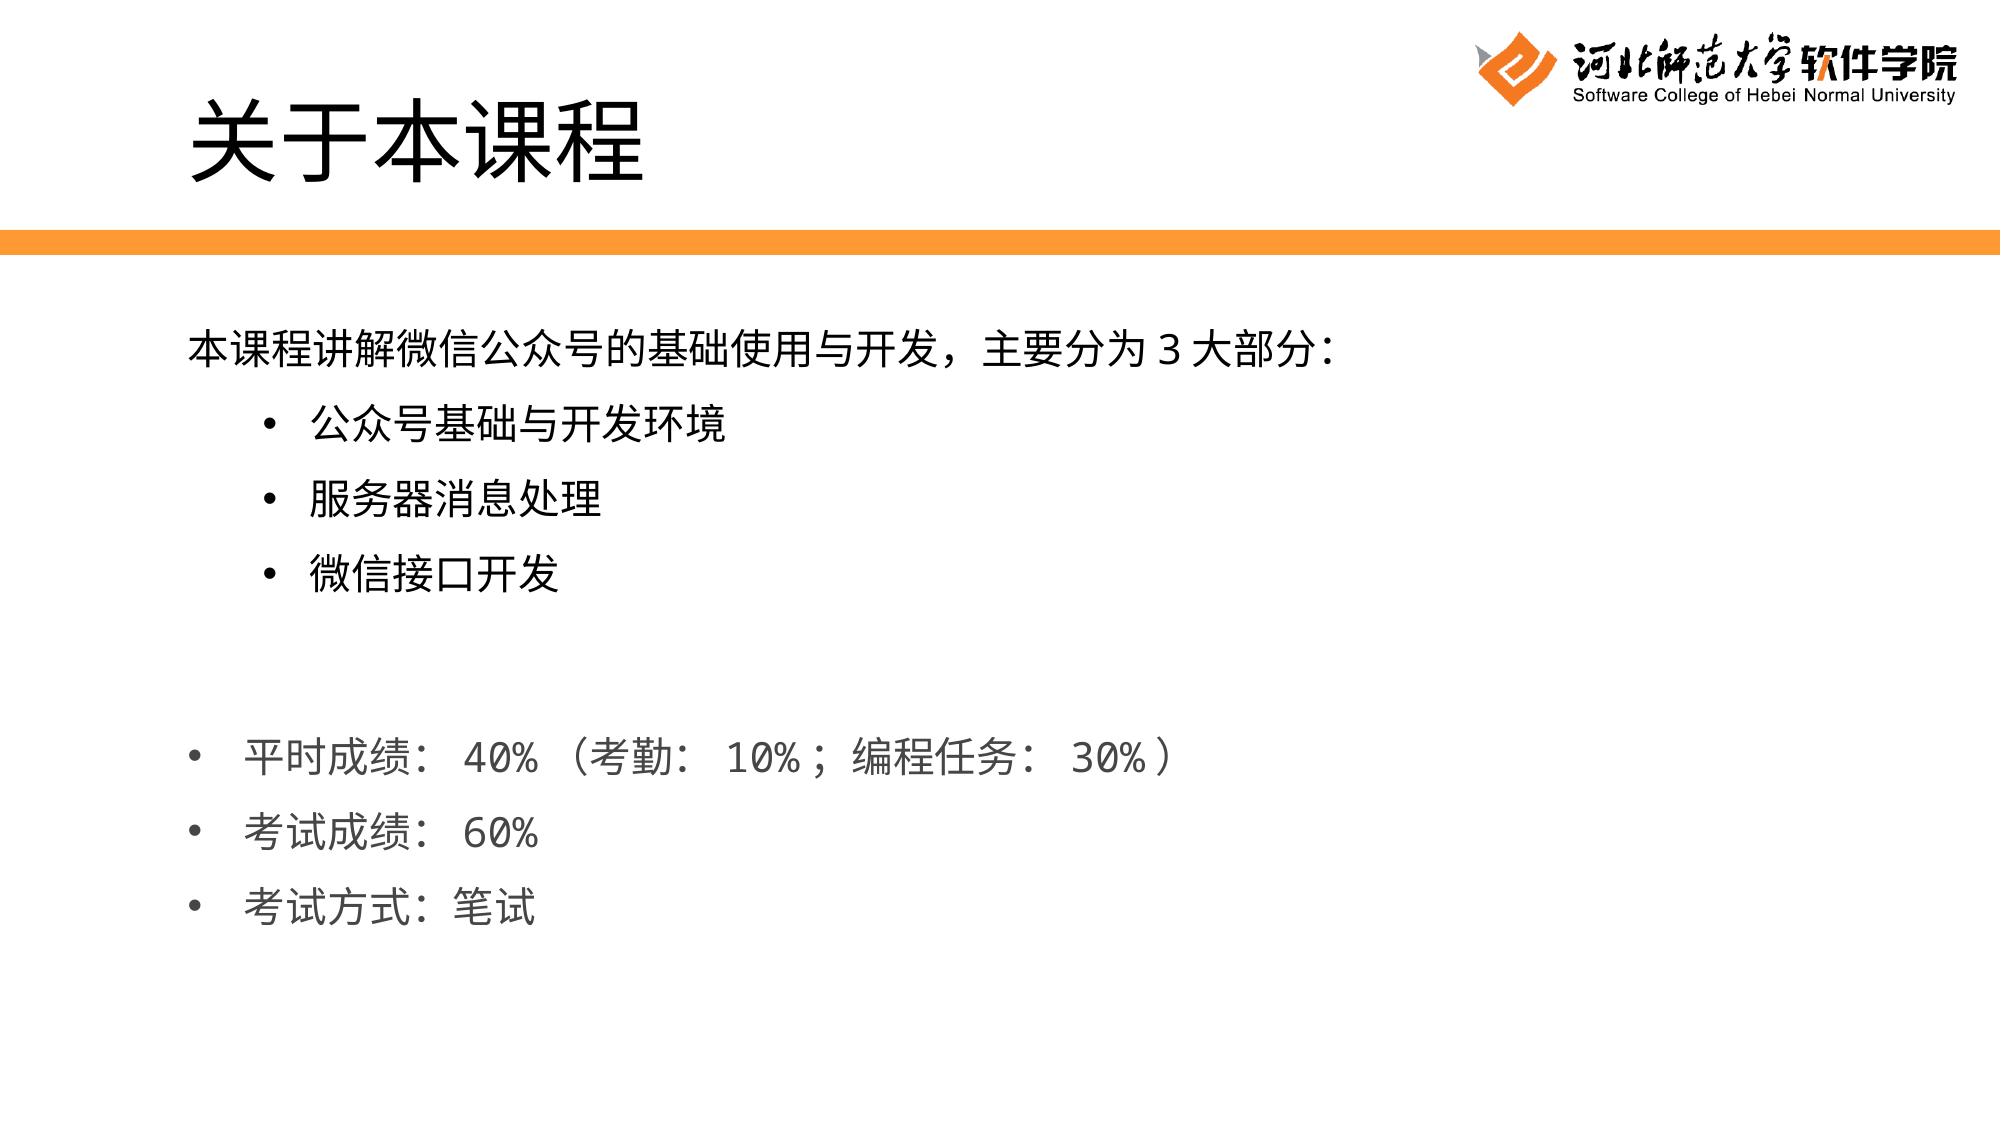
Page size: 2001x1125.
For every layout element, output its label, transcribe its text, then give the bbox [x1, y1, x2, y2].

text_box 平时成绩：40%（考勤：10%；编程任务：30%） 考试成绩：60% 考试方式：笔试 [172, 697, 1462, 938]
text_box 本课程讲解微信公众号的基础使用与开发，主要分为3大部分： 公众号基础与开发环境 服务器消息处理 微信接口开发 [172, 290, 1554, 606]
picture [1475, 31, 1957, 107]
list 关于本课程 [172, 89, 1000, 202]
